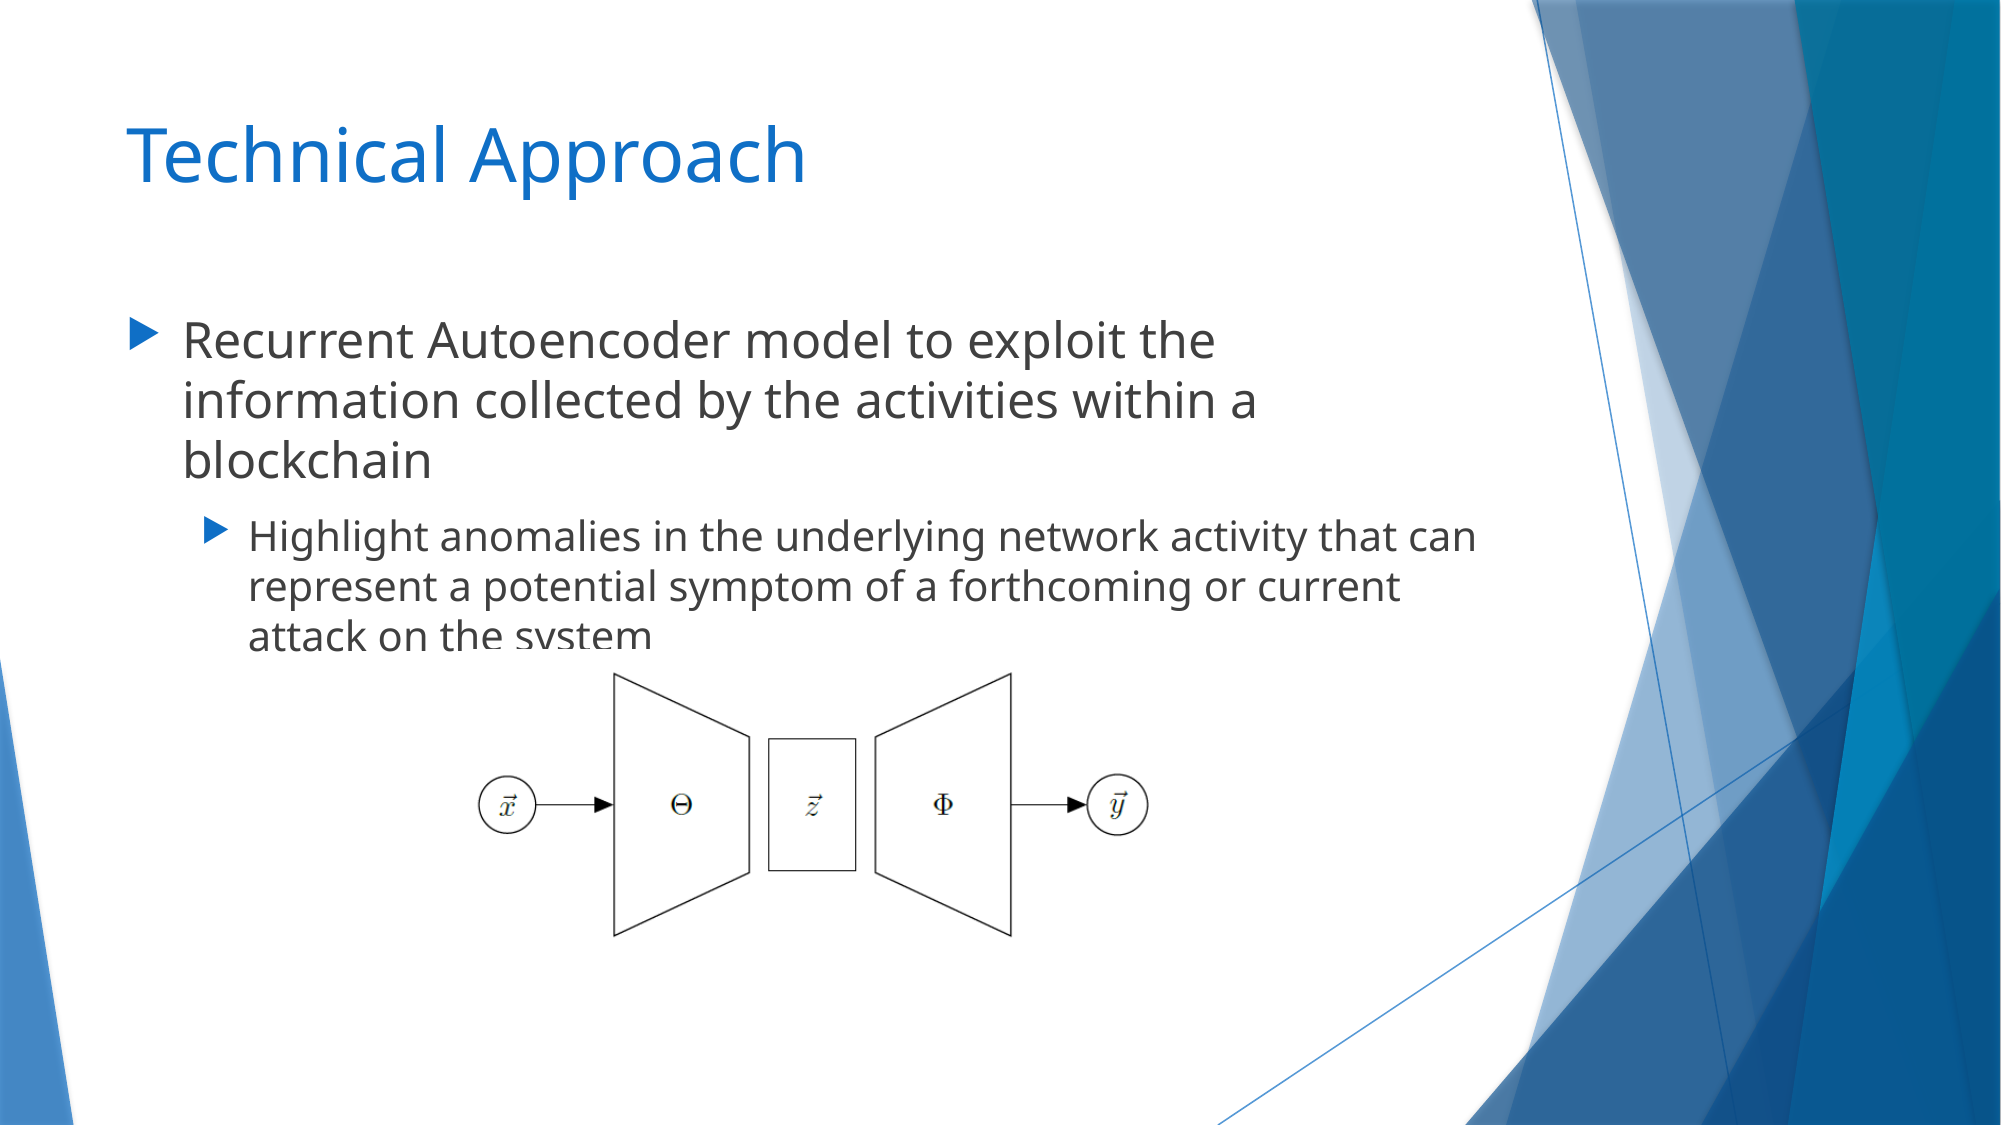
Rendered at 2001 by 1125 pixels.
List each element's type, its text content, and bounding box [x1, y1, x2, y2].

list Recurrent Autoencoder model to exploit the information collected by the activities within a blockchain Highlight anomalies in the underlying network activity that can represent a potential symptom of a forthcoming or current attack on the system [111, 301, 1522, 992]
title Technical Approach [111, 99, 1522, 301]
picture [463, 649, 1169, 939]
